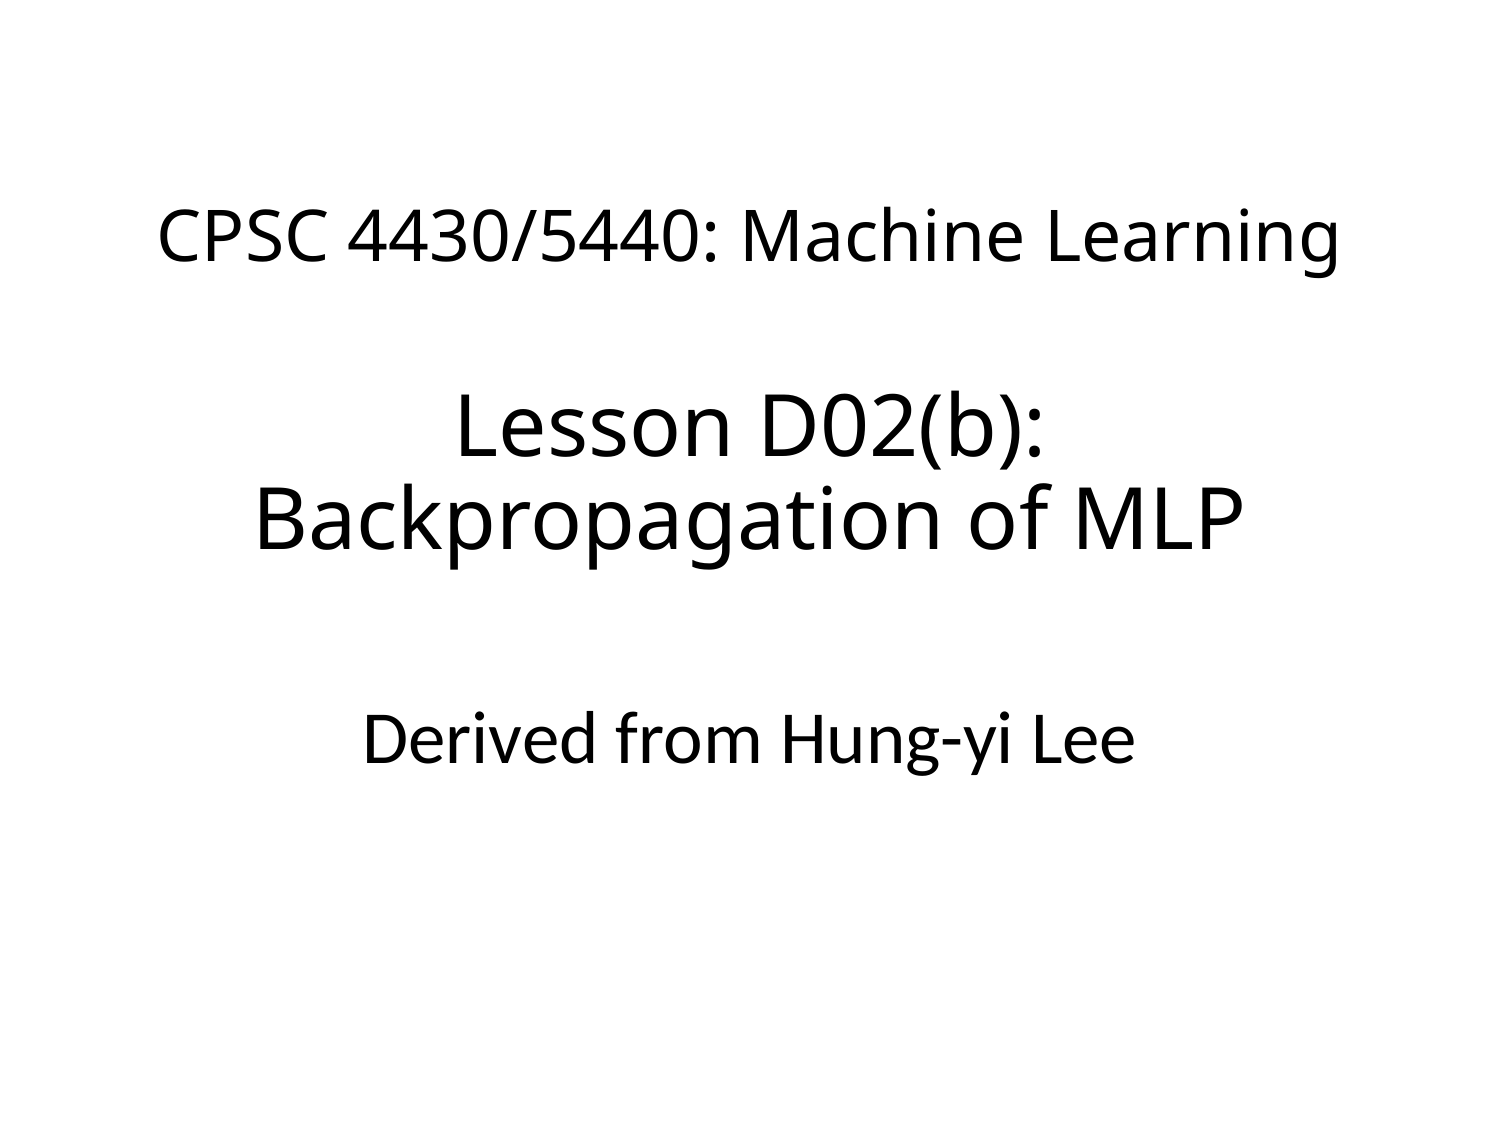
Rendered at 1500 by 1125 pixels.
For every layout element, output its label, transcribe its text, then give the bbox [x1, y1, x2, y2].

subtitle Derived from Hung-yi Lee [187, 691, 1313, 963]
title CPSC 4430/5440: Machine Learning Lesson D02(b): Backpropagation of MLP [112, 184, 1388, 576]
